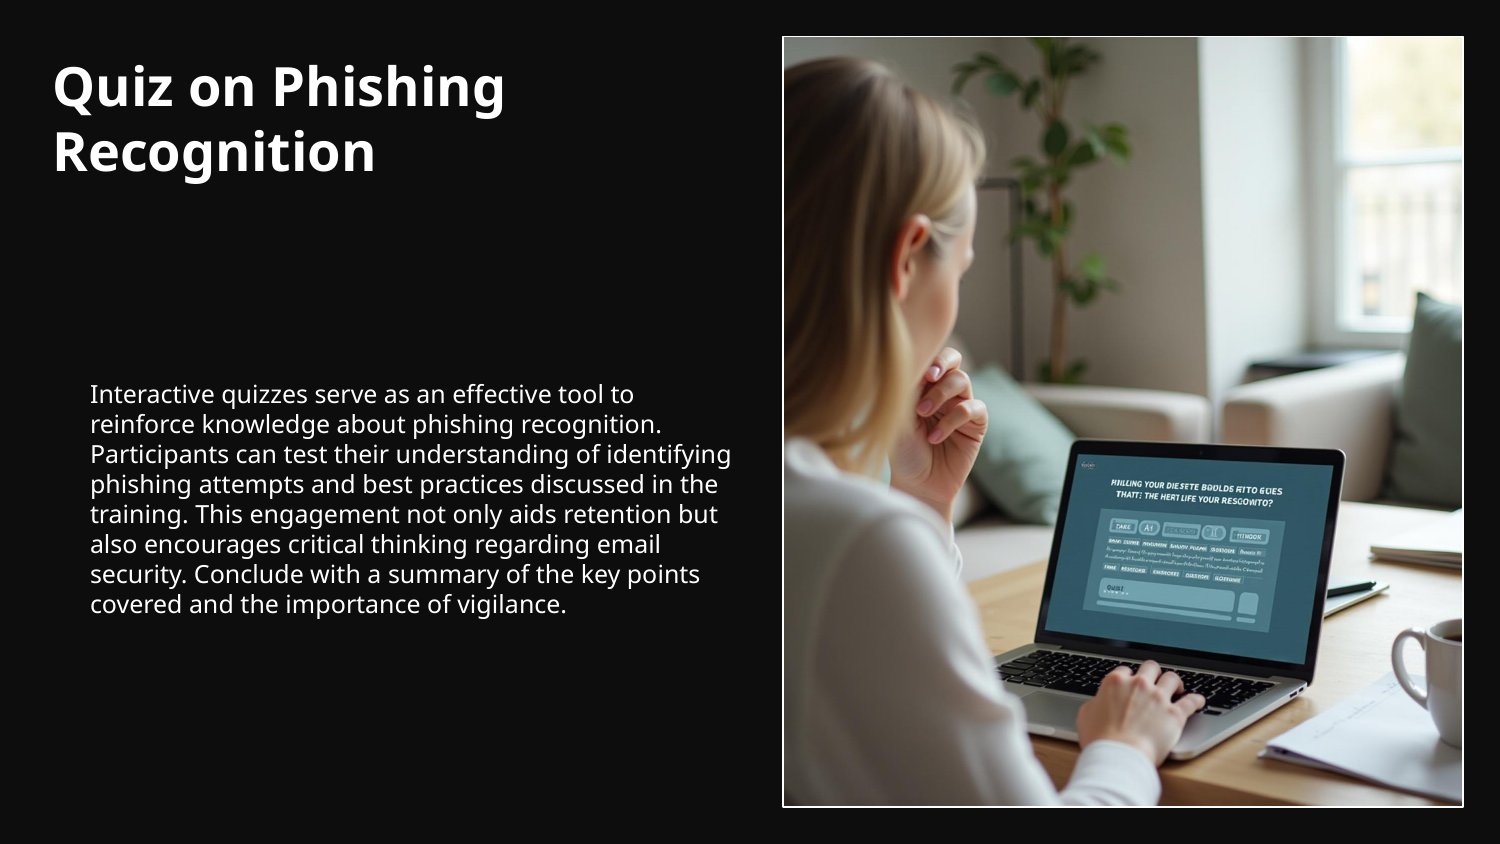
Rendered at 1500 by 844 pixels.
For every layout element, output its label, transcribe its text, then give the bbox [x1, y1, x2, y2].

title Quiz on Phishing Recognition [37, 37, 738, 199]
subtitle Interactive quizzes serve as an effective tool to reinforce knowledge about phishing recognition. Participants can test their understanding of identifying phishing attempts and best practices discussed in the training. This engagement not only aids retention but also encourages critical thinking regarding email security. Conclude with a summary of the key points covered and the importance of vigilance. [37, 363, 752, 807]
picture [783, 37, 1463, 807]
